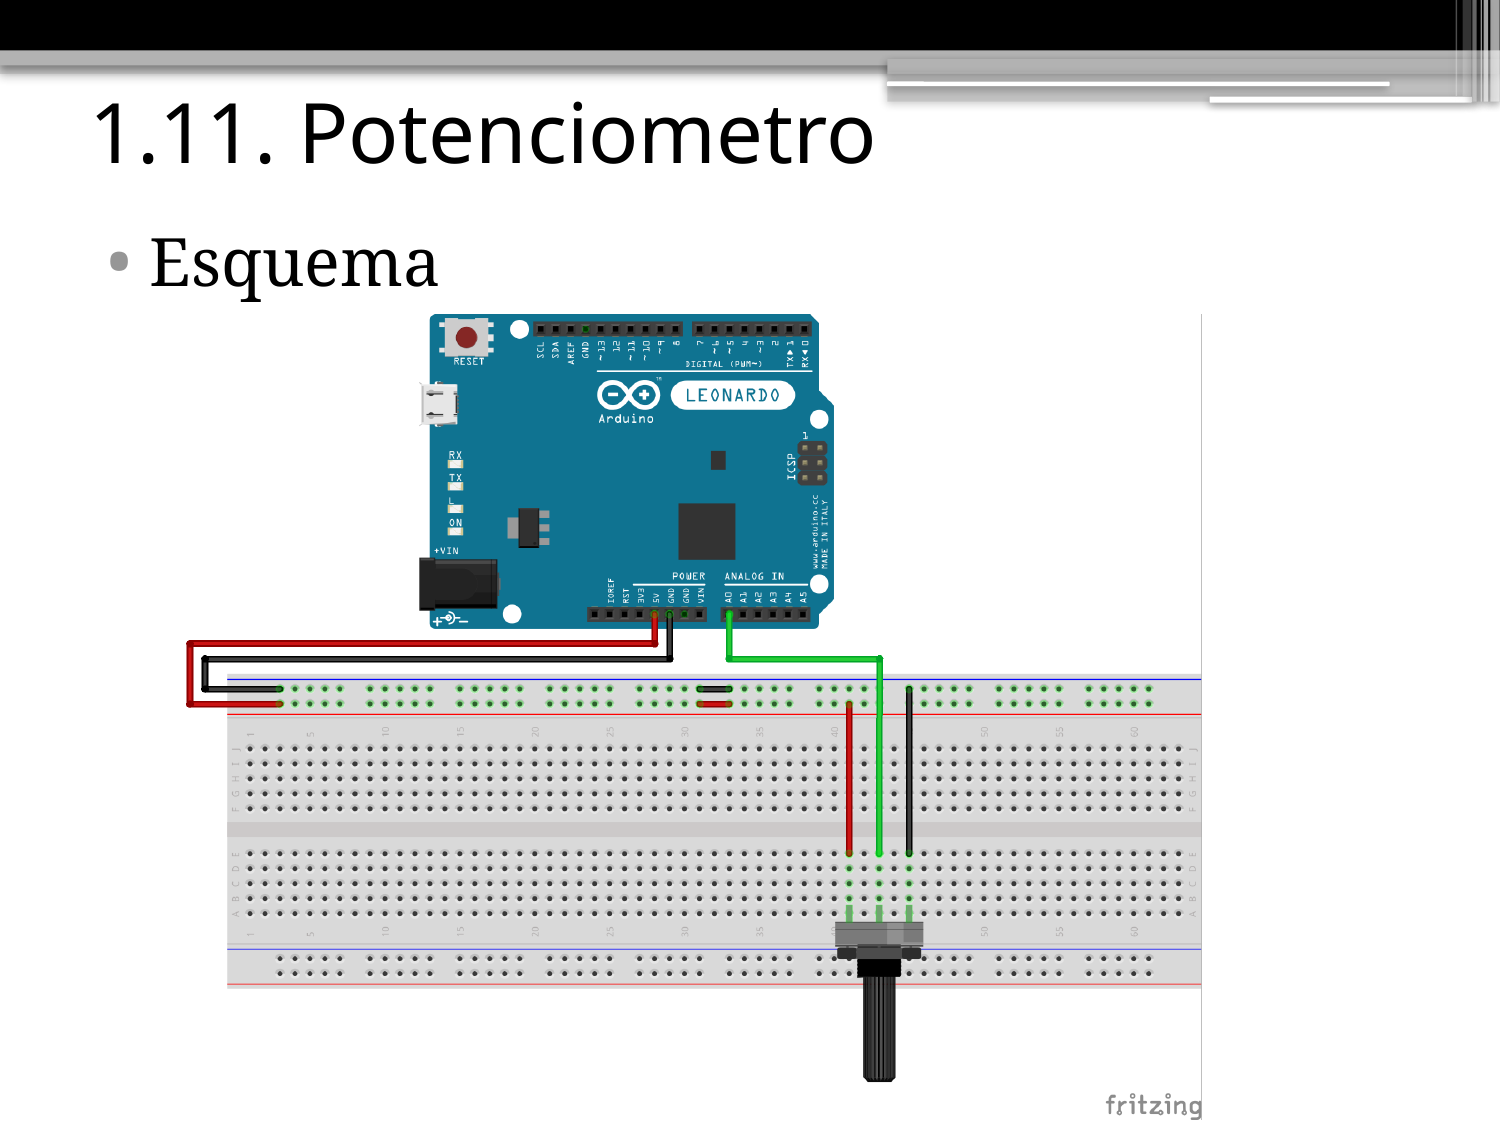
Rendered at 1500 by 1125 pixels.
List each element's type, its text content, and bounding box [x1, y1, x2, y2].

title 1.11. Potenciometro [75, 42, 1425, 218]
list Esquema [75, 211, 1500, 1094]
picture [182, 314, 1202, 1121]
